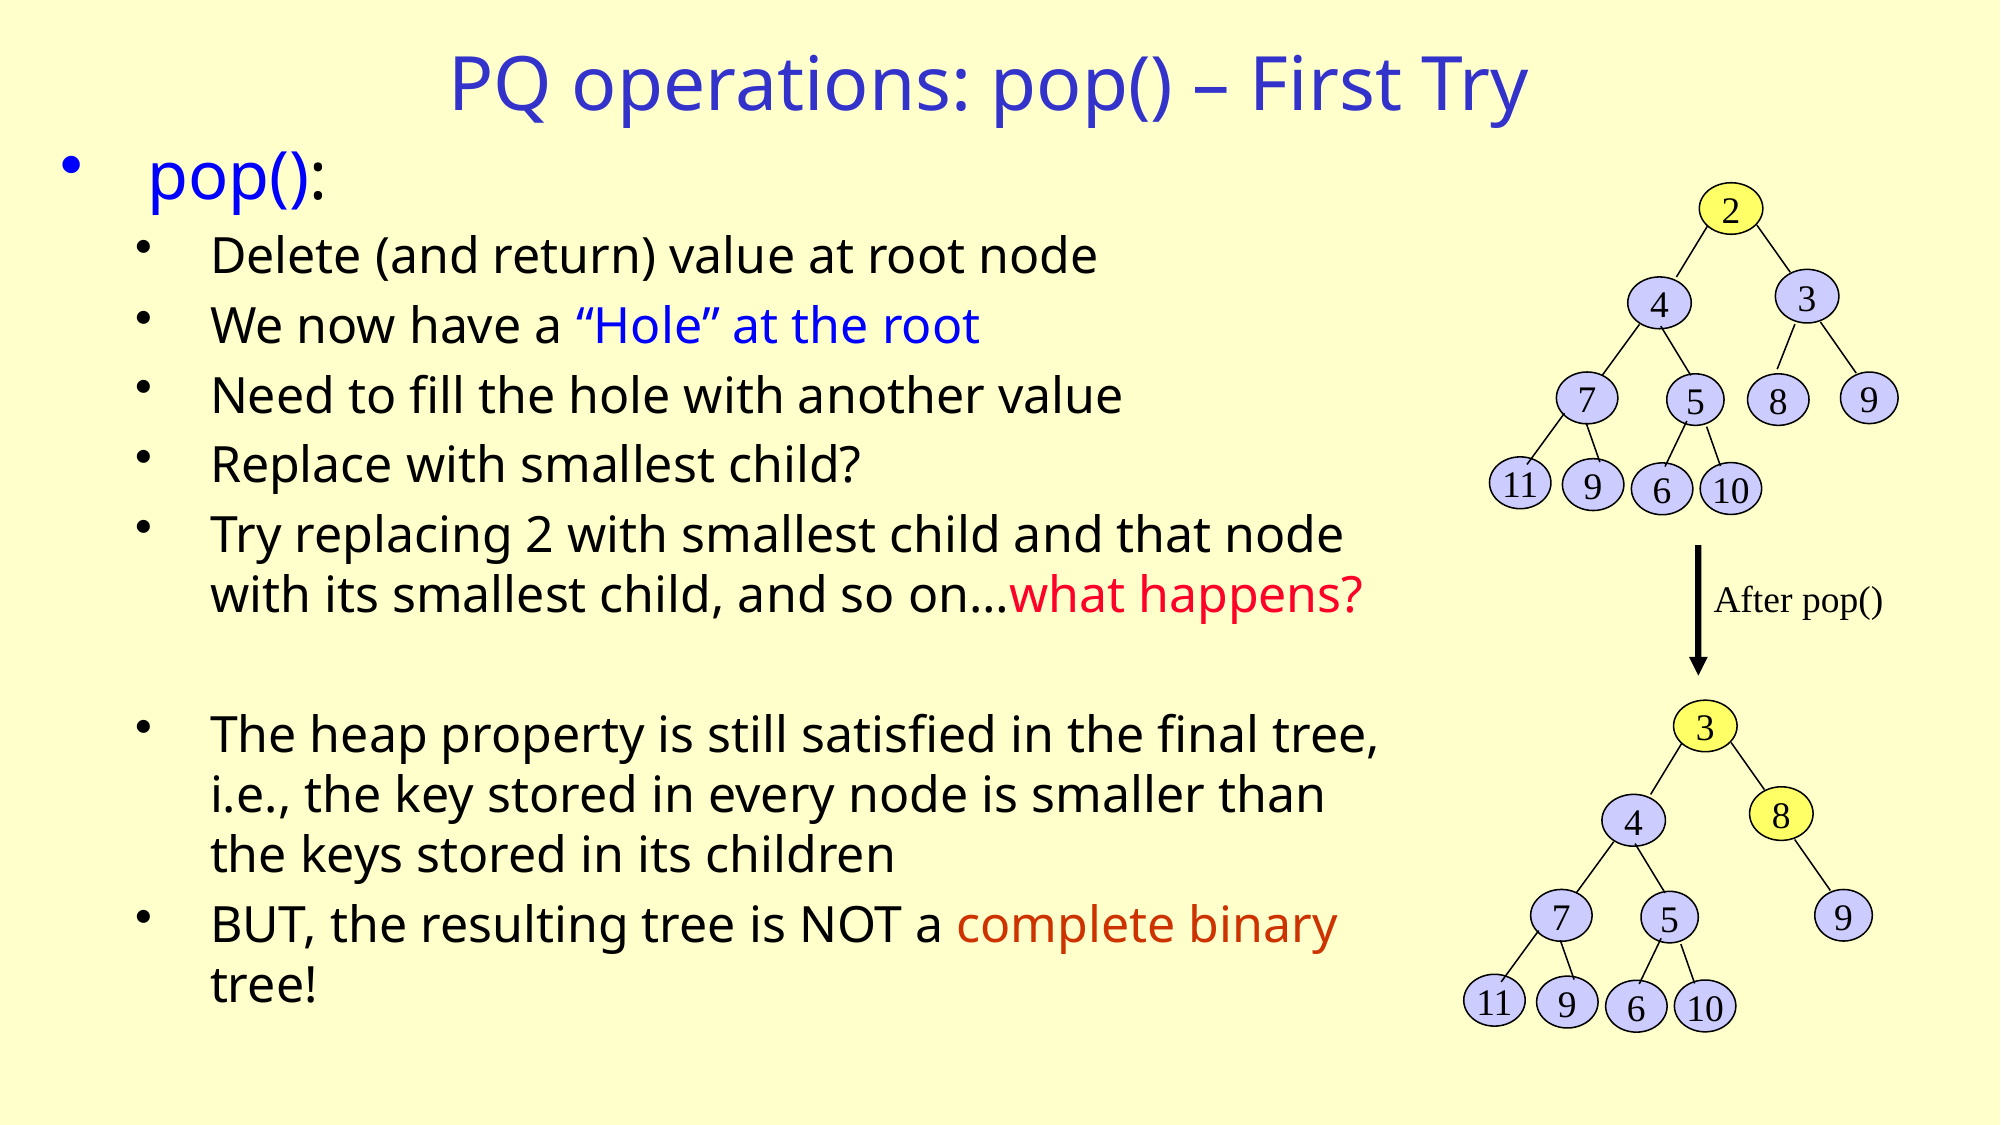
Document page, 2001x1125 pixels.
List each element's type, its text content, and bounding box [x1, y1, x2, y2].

text_box 4 [1627, 276, 1692, 329]
title PQ operations: pop() – First Try [251, 23, 1727, 138]
text_box 2 [1699, 182, 1763, 235]
text_box pop(): Delete (and return) value at root node We now have a “Hole” at the root Need to fill the hole with another value Replace with smallest child? Try replacing 2 with smallest child and that node with its smallest child, and so on…what happens? The heap property is still satisfied in the final tree, i.e., the key stored in every node is smaller than the keys stored in its children BUT, the resulting tree is NOT a complete binary tree! [45, 125, 1429, 1050]
text_box 10 [1700, 462, 1762, 515]
text_box After pop() [1698, 567, 1899, 628]
text_box 8 [1749, 786, 1814, 841]
text_box 5 [1641, 891, 1699, 943]
text_box 11 [1489, 456, 1551, 509]
text_box 9 [1562, 458, 1624, 511]
text_box 4 [1601, 794, 1666, 847]
text_box 9 [1814, 889, 1873, 942]
text_box 10 [1674, 980, 1736, 1032]
text_box 6 [1605, 980, 1668, 1033]
text_box 7 [1530, 889, 1593, 942]
text_box 7 [1556, 371, 1618, 424]
text_box 9 [1536, 976, 1599, 1028]
text_box 3 [1673, 700, 1738, 752]
text_box 8 [1747, 373, 1810, 426]
text_box [1692, 628, 1705, 676]
text_box 3 [1775, 269, 1839, 323]
text_box 9 [1840, 372, 1899, 424]
text_box 6 [1631, 462, 1693, 515]
text_box 5 [1666, 373, 1725, 426]
text_box 11 [1463, 974, 1526, 1027]
